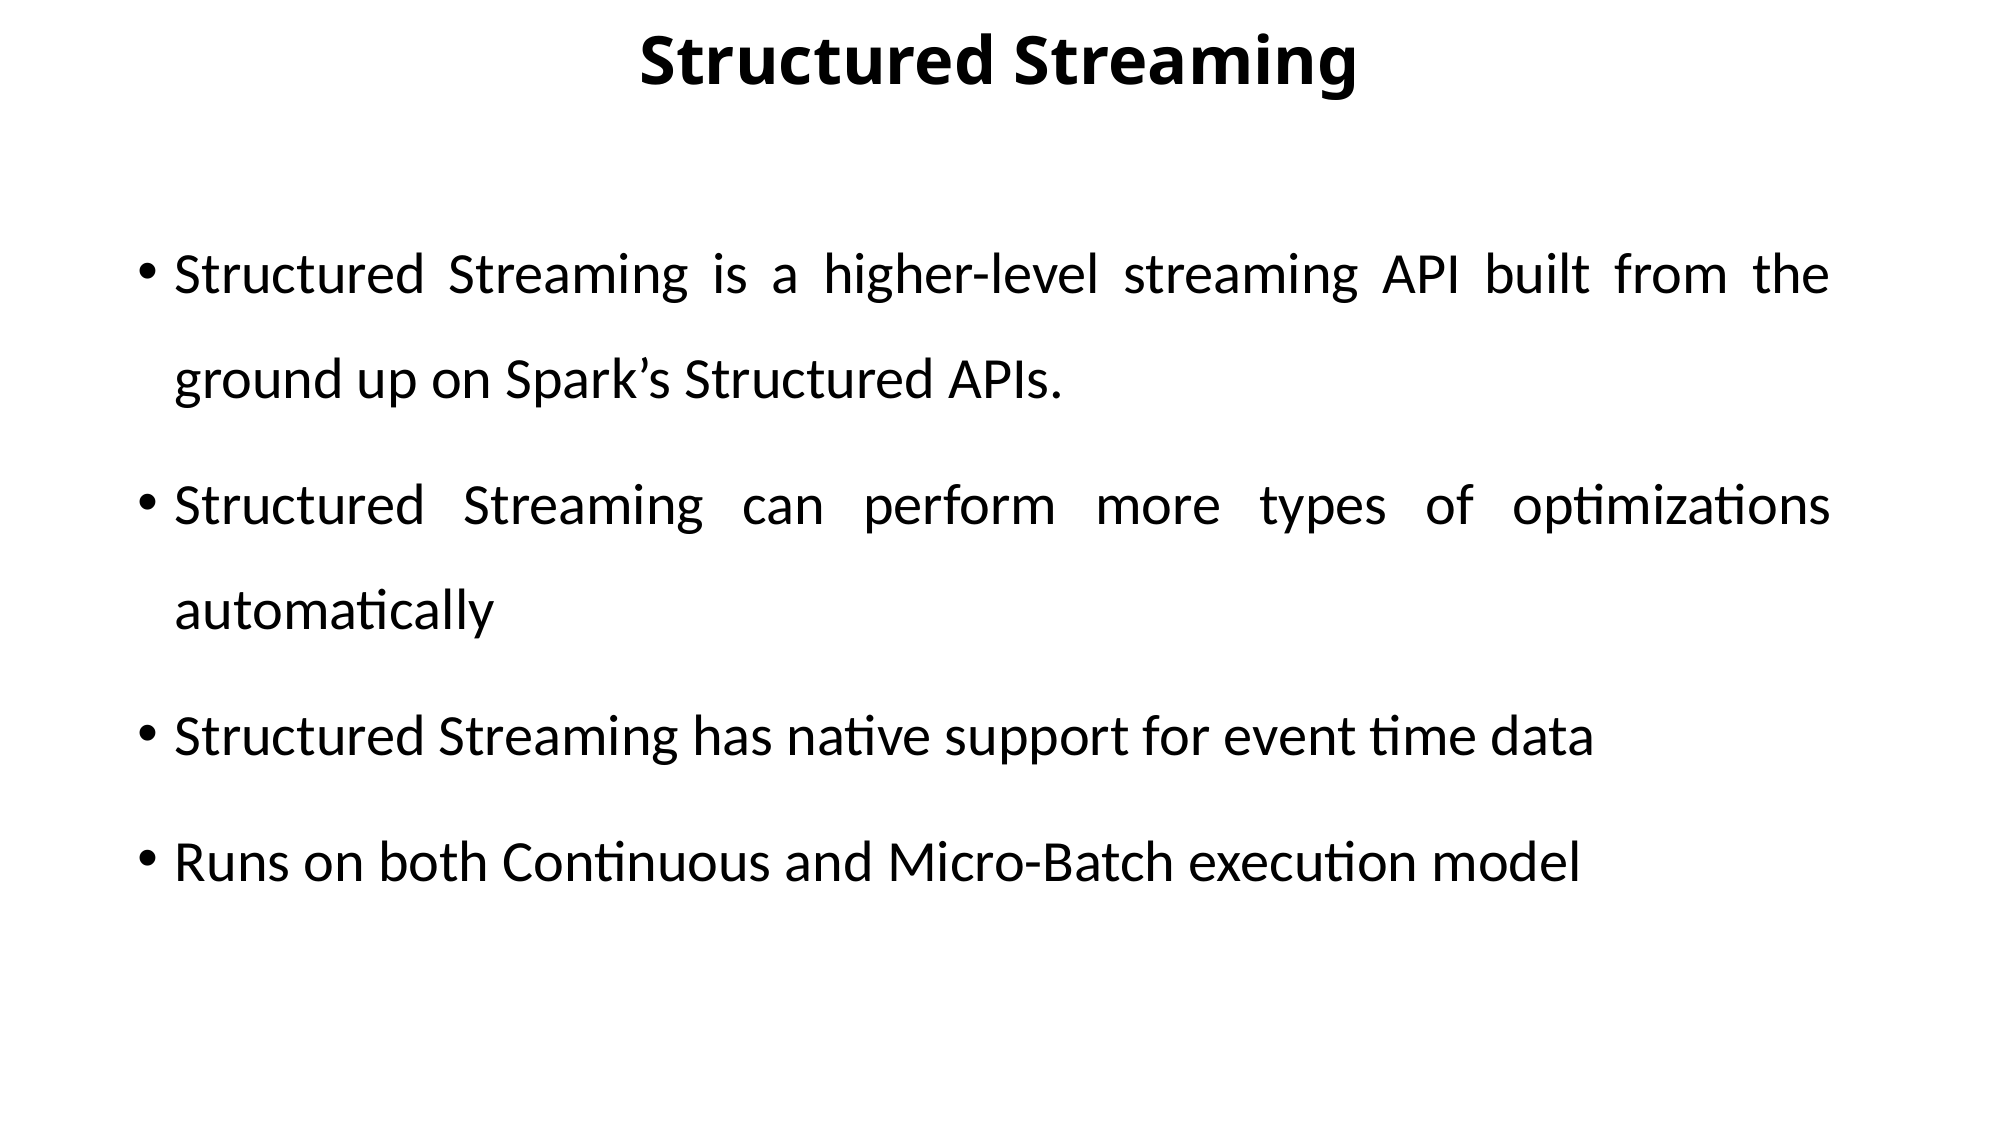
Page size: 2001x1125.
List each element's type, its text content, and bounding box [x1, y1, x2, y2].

title Structured Streaming [137, 16, 1863, 110]
list Structured Streaming is a higher-level streaming API built from the ground up on Spark’s Structured APIs. Structured Streaming can perform more types of optimizations automatically Structured Streaming has native support for event time data Runs on both Continuous and Micro-Batch execution model [122, 193, 1848, 1038]
